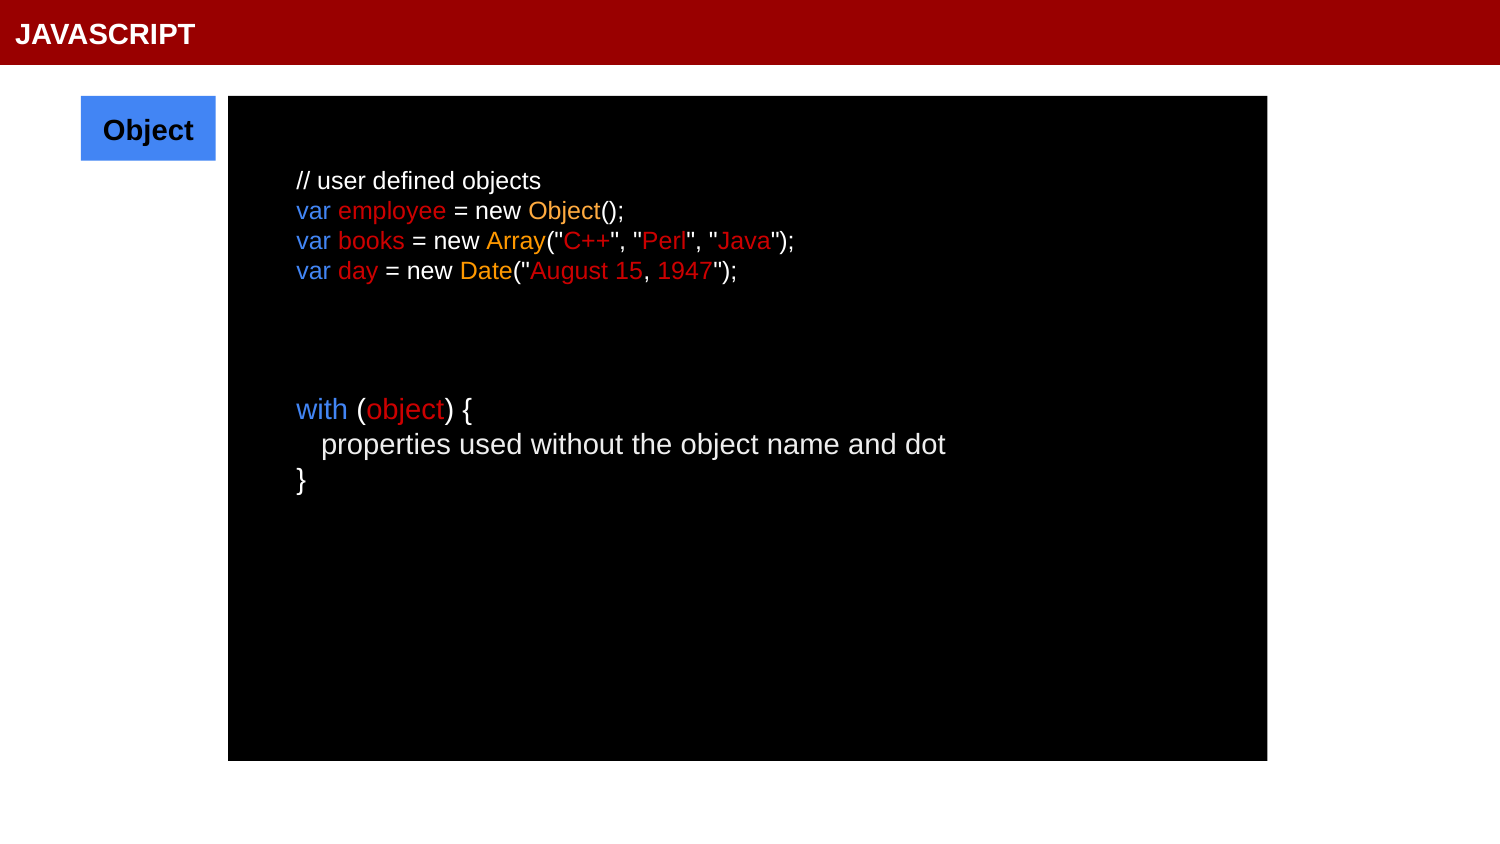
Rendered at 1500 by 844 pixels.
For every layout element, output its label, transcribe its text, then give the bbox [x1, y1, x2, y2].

text_box JAVASCRIPT [0, 0, 1500, 65]
text_box with (object) { properties used without the object name and dot } [281, 375, 983, 511]
text_box [228, 95, 1268, 761]
text_box Object [80, 95, 216, 161]
text_box // user defined objects var employee = new Object(); var books = new Array("C++", "Perl", "Java"); var day = new Date("August 15, 1947"); [281, 149, 894, 335]
